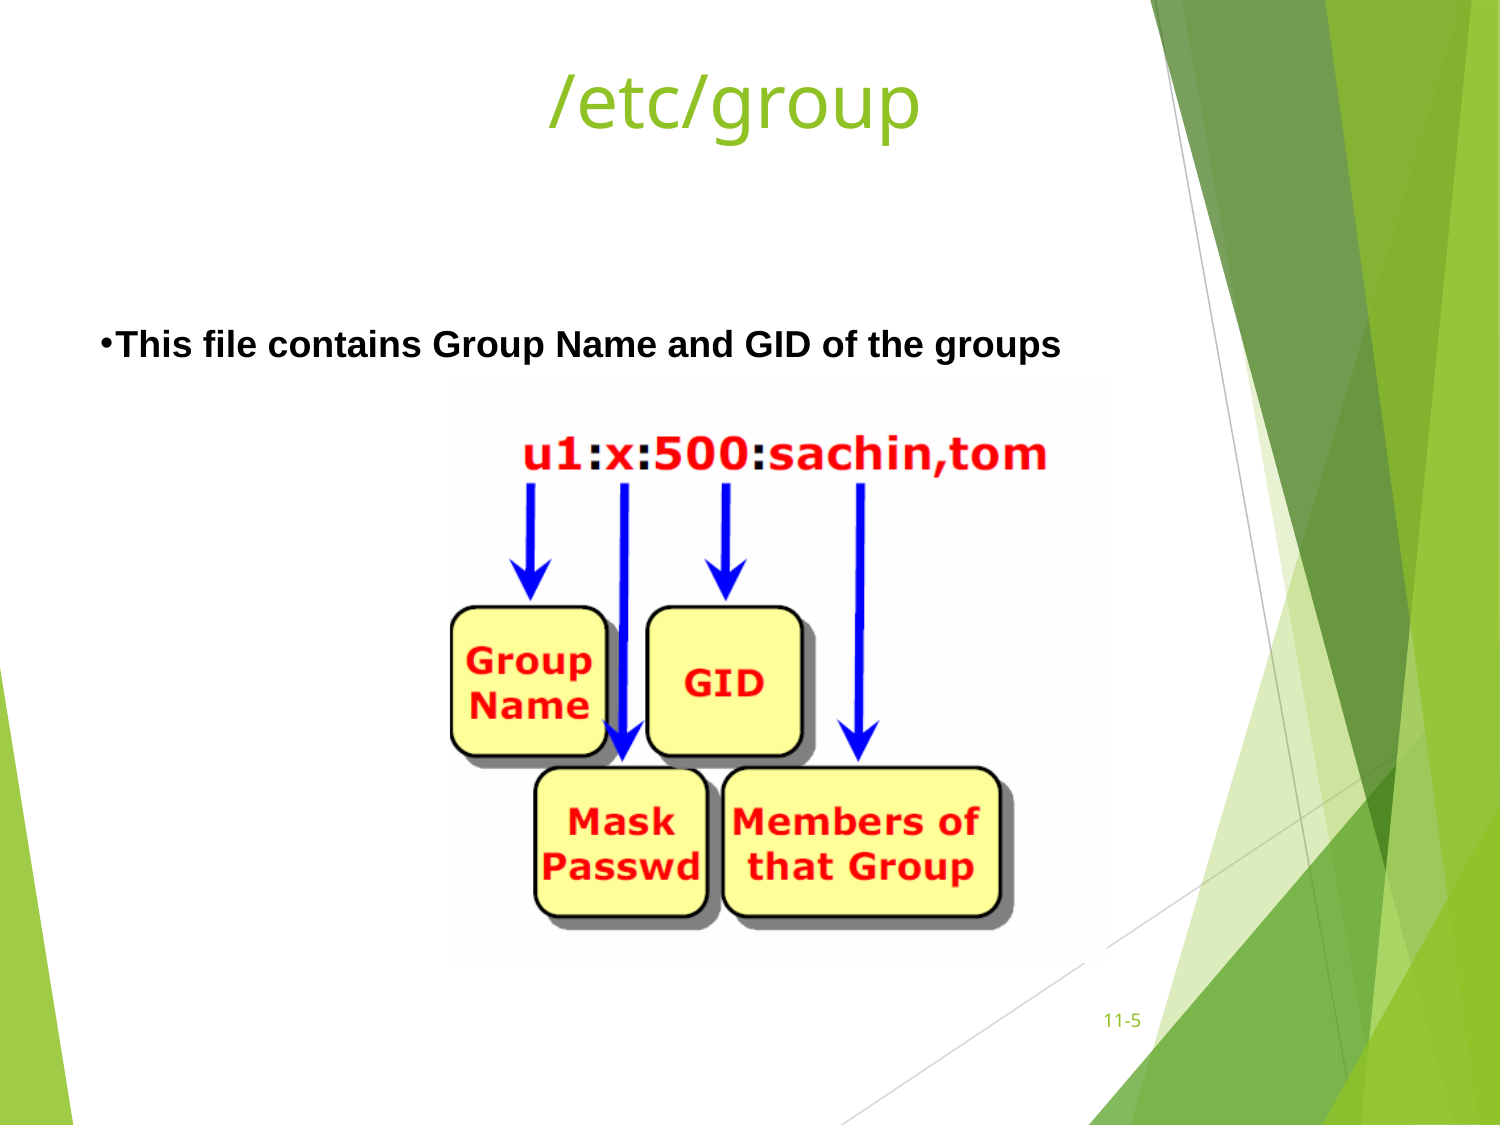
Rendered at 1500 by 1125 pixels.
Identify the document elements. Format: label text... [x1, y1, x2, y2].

slide_number 11-‹#› [1057, 694, 1142, 1125]
text_box [449, 376, 1107, 963]
text_box This file contains Group Name and GID of the groups [100, 318, 1064, 366]
title /etc/group [546, 51, 953, 242]
